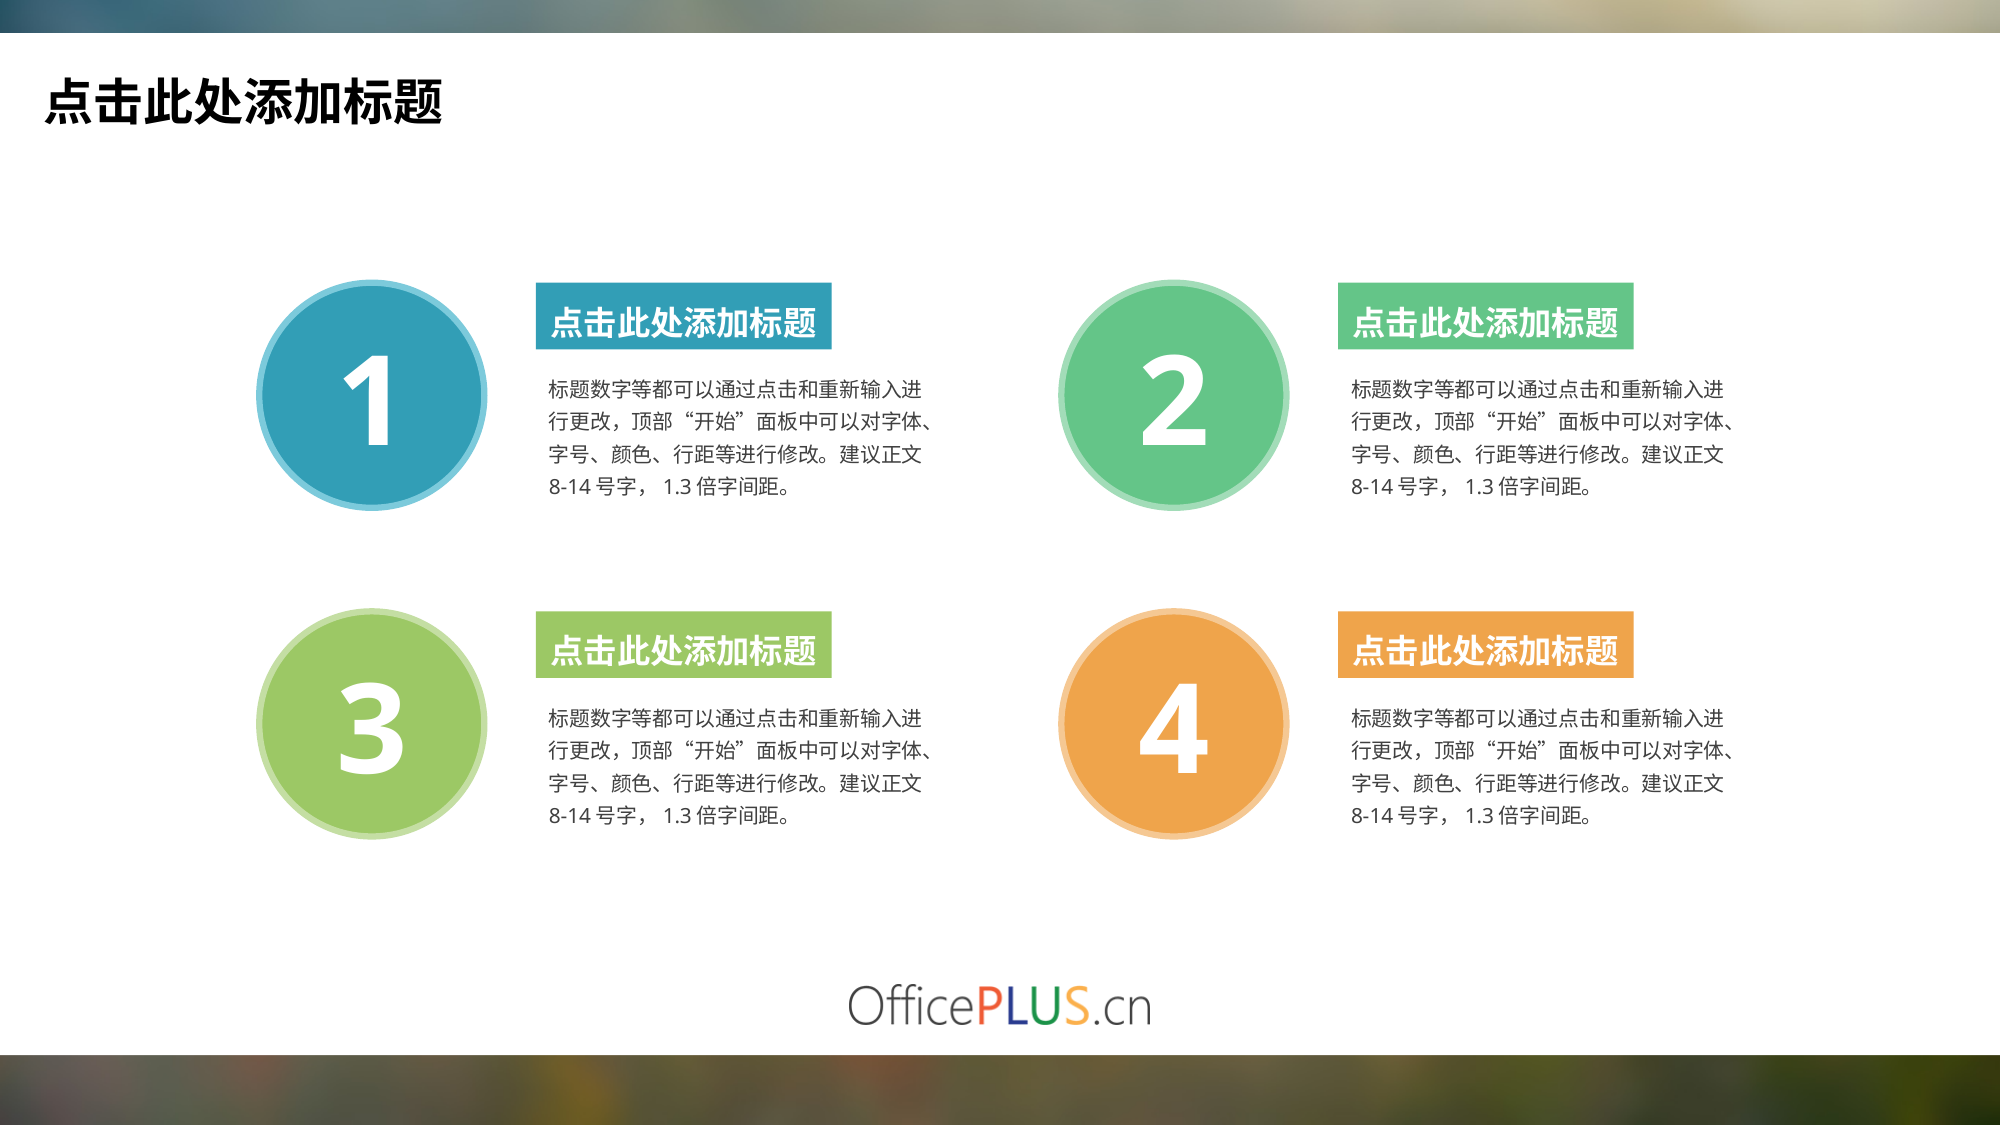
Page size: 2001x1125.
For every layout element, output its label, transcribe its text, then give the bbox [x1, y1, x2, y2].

text_box 点击此处添加标题 [535, 282, 832, 350]
text_box 标题数字等都可以通过点击和重新输入进行更改，顶部“开始”面板中可以对字体、字号、颜色、行距等进行修改。建议正文8-14号字，1.3倍字间距。 [534, 690, 939, 836]
text_box 标题数字等都可以通过点击和重新输入进行更改，顶部“开始”面板中可以对字体、字号、颜色、行距等进行修改。建议正文8-14号字，1.3倍字间距。 [534, 361, 939, 507]
text_box 3 [258, 610, 486, 838]
text_box 4 [1060, 610, 1288, 838]
text_box 1 [258, 281, 486, 509]
text_box 标题数字等都可以通过点击和重新输入进行更改，顶部“开始”面板中可以对字体、字号、颜色、行距等进行修改。建议正文8-14号字，1.3倍字间距。 [1336, 361, 1741, 507]
text_box 点击此处添加标题 [535, 611, 832, 678]
text_box 点击此处添加标题 [1338, 611, 1634, 678]
text_box 2 [1060, 281, 1288, 509]
picture [0, 1056, 2000, 1125]
text_box 标题数字等都可以通过点击和重新输入进行更改，顶部“开始”面板中可以对字体、字号、颜色、行距等进行修改。建议正文8-14号字，1.3倍字间距。 [1336, 690, 1741, 836]
picture [849, 984, 1150, 1025]
text_box 点击此处添加标题 [1338, 282, 1634, 350]
picture [0, 0, 2000, 33]
list 点击此处添加标题 [28, 60, 557, 149]
